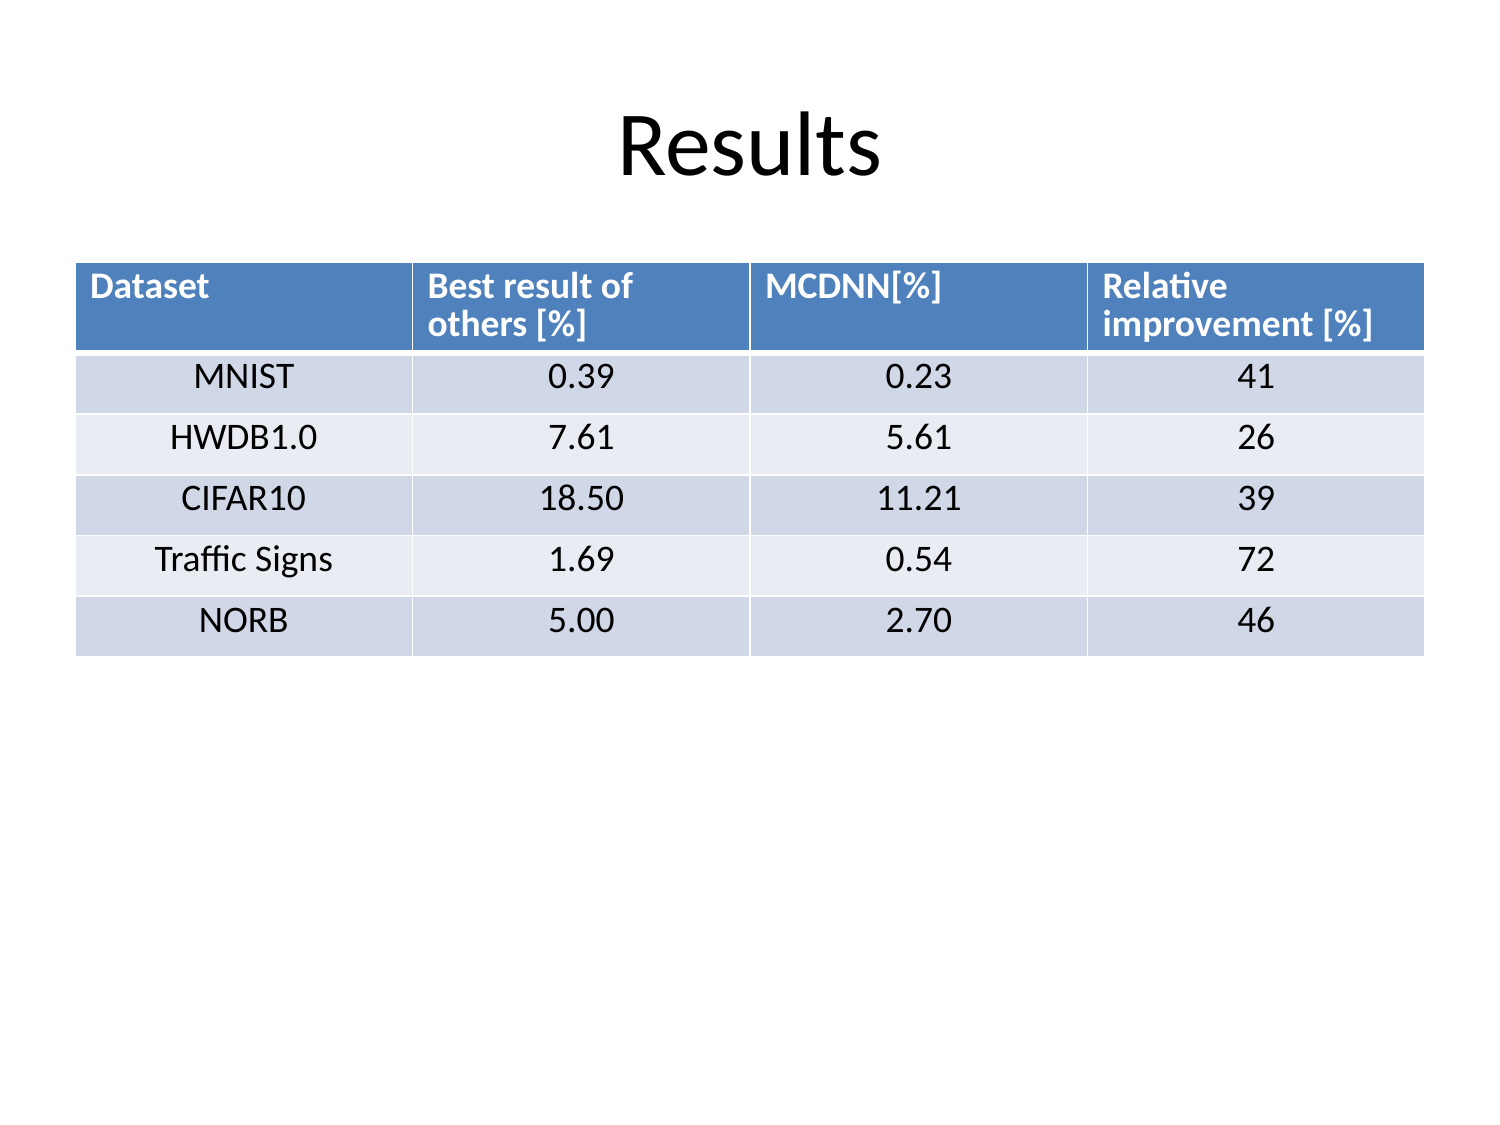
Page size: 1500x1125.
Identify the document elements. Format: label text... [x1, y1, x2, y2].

table_cell MNIST [76, 356, 412, 413]
table_cell 11.21 [751, 476, 1087, 535]
table_cell 5.61 [751, 415, 1087, 474]
table_cell 18.50 [413, 476, 749, 535]
table_cell 72 [1088, 536, 1424, 595]
table_header MCDNN[%] [751, 263, 1087, 350]
table_header Relative improvement [%] [1088, 263, 1424, 350]
table_cell 41 [1088, 356, 1424, 413]
table_cell 46 [1088, 597, 1424, 656]
table_cell 2.70 [751, 597, 1087, 656]
table_cell NORB [76, 597, 412, 656]
table_header Dataset [76, 263, 412, 350]
table_cell 1.69 [413, 536, 749, 595]
table_cell 39 [1088, 476, 1424, 535]
table_cell HWDB1.0 [76, 415, 412, 474]
table_cell CIFAR10 [76, 476, 412, 535]
table_cell 26 [1088, 415, 1424, 474]
table_cell 0.23 [751, 356, 1087, 413]
title Results [75, 45, 1425, 233]
table_cell 0.39 [413, 356, 749, 413]
table_cell 0.54 [751, 536, 1087, 595]
table_header Best result of others [%] [413, 263, 749, 350]
table_cell Traffic Signs [76, 536, 412, 595]
table_cell 7.61 [413, 415, 749, 474]
table_cell 5.00 [413, 597, 749, 656]
